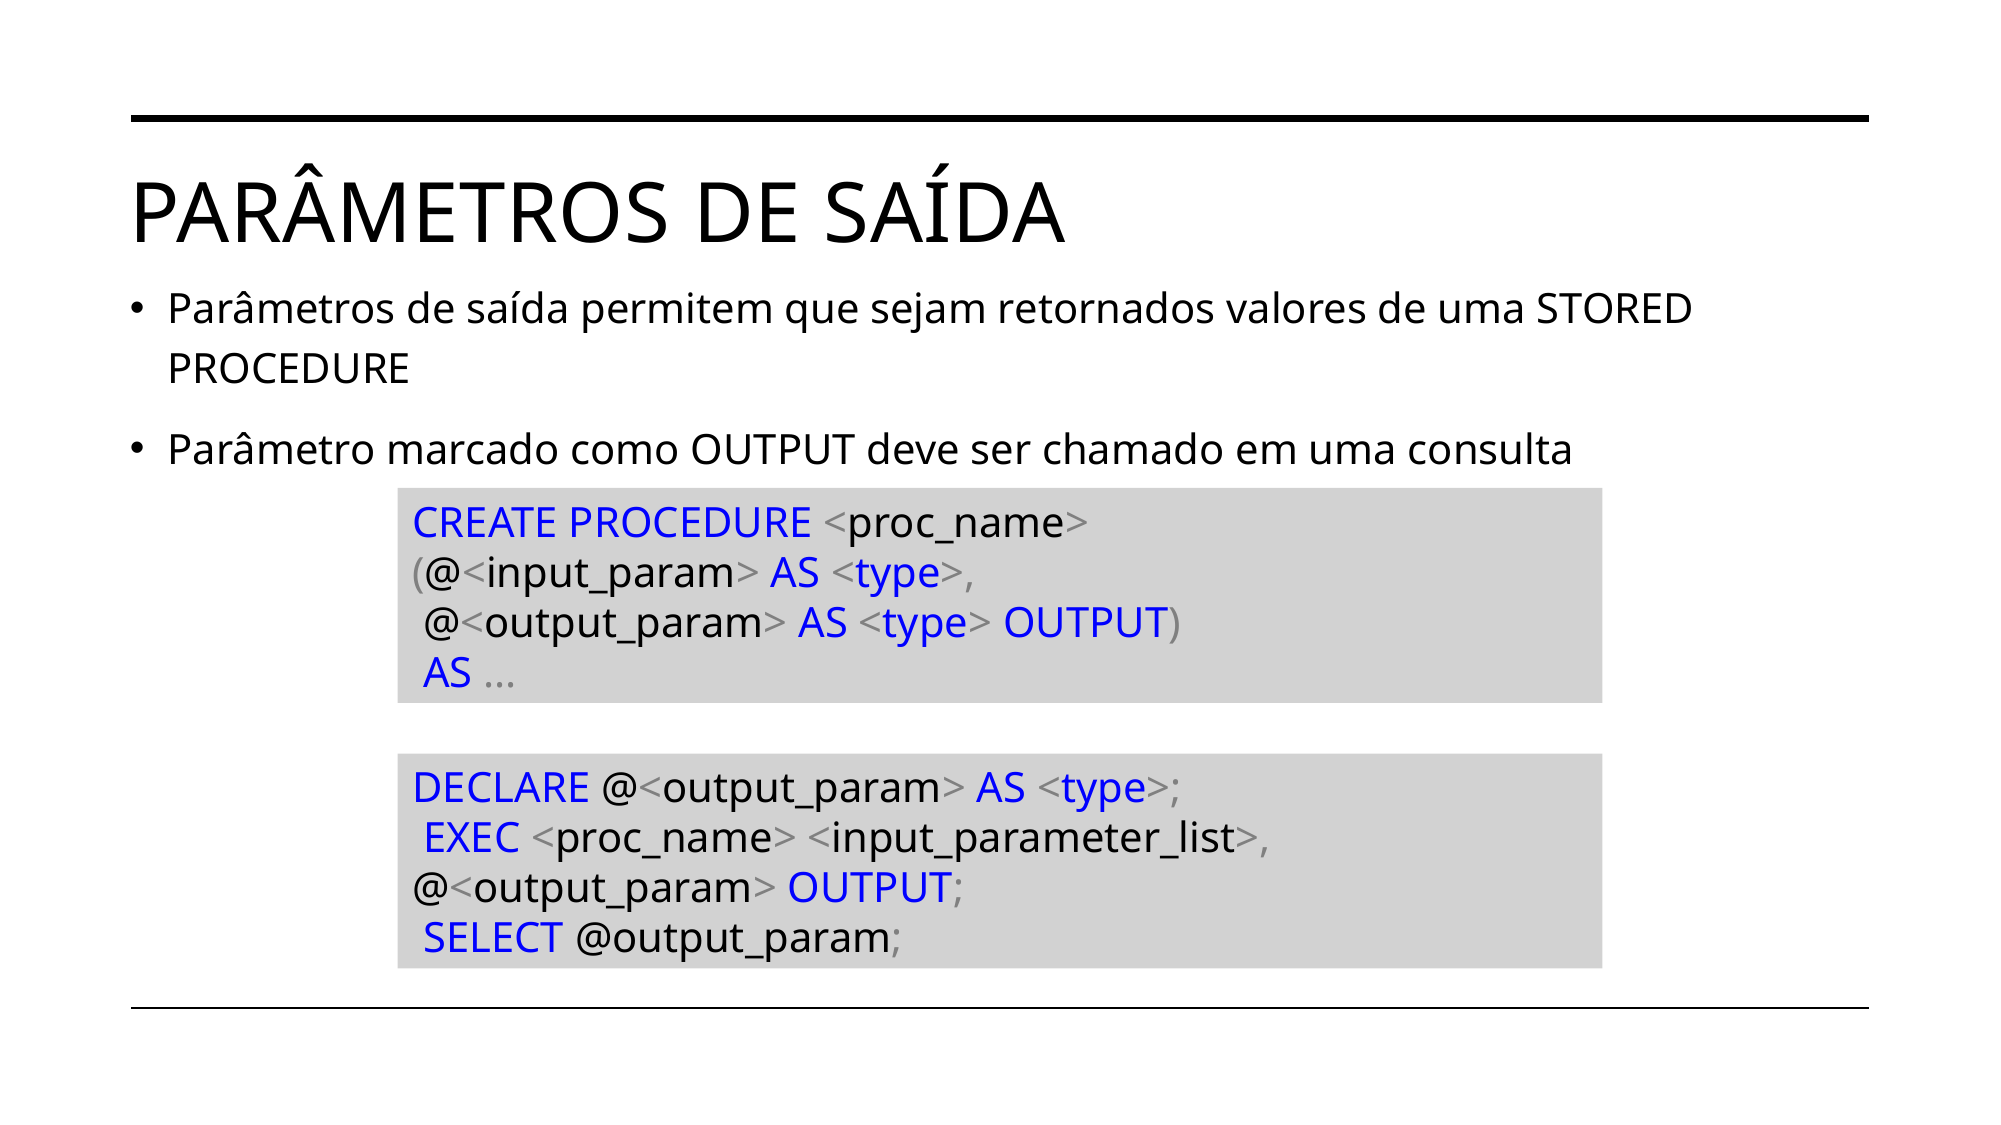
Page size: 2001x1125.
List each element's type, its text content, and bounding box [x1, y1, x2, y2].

list Parâmetros de saída permitem que sejam retornados valores de uma STORED PROCEDURE Parâmetro marcado como OUTPUT deve ser chamado em uma consulta [114, 264, 1869, 861]
title Parâmetros de saída [114, 151, 1869, 264]
text_box DECLARE @<output_param> AS <type>; EXEC <proc_name> <input_parameter_list>, @<output_param> OUTPUT; SELECT @output_param; [397, 753, 1603, 969]
text_box CREATE PROCEDURE <proc_name> (@<input_param> AS <type>, @<output_param> AS <type> OUTPUT) AS ... [397, 487, 1603, 703]
